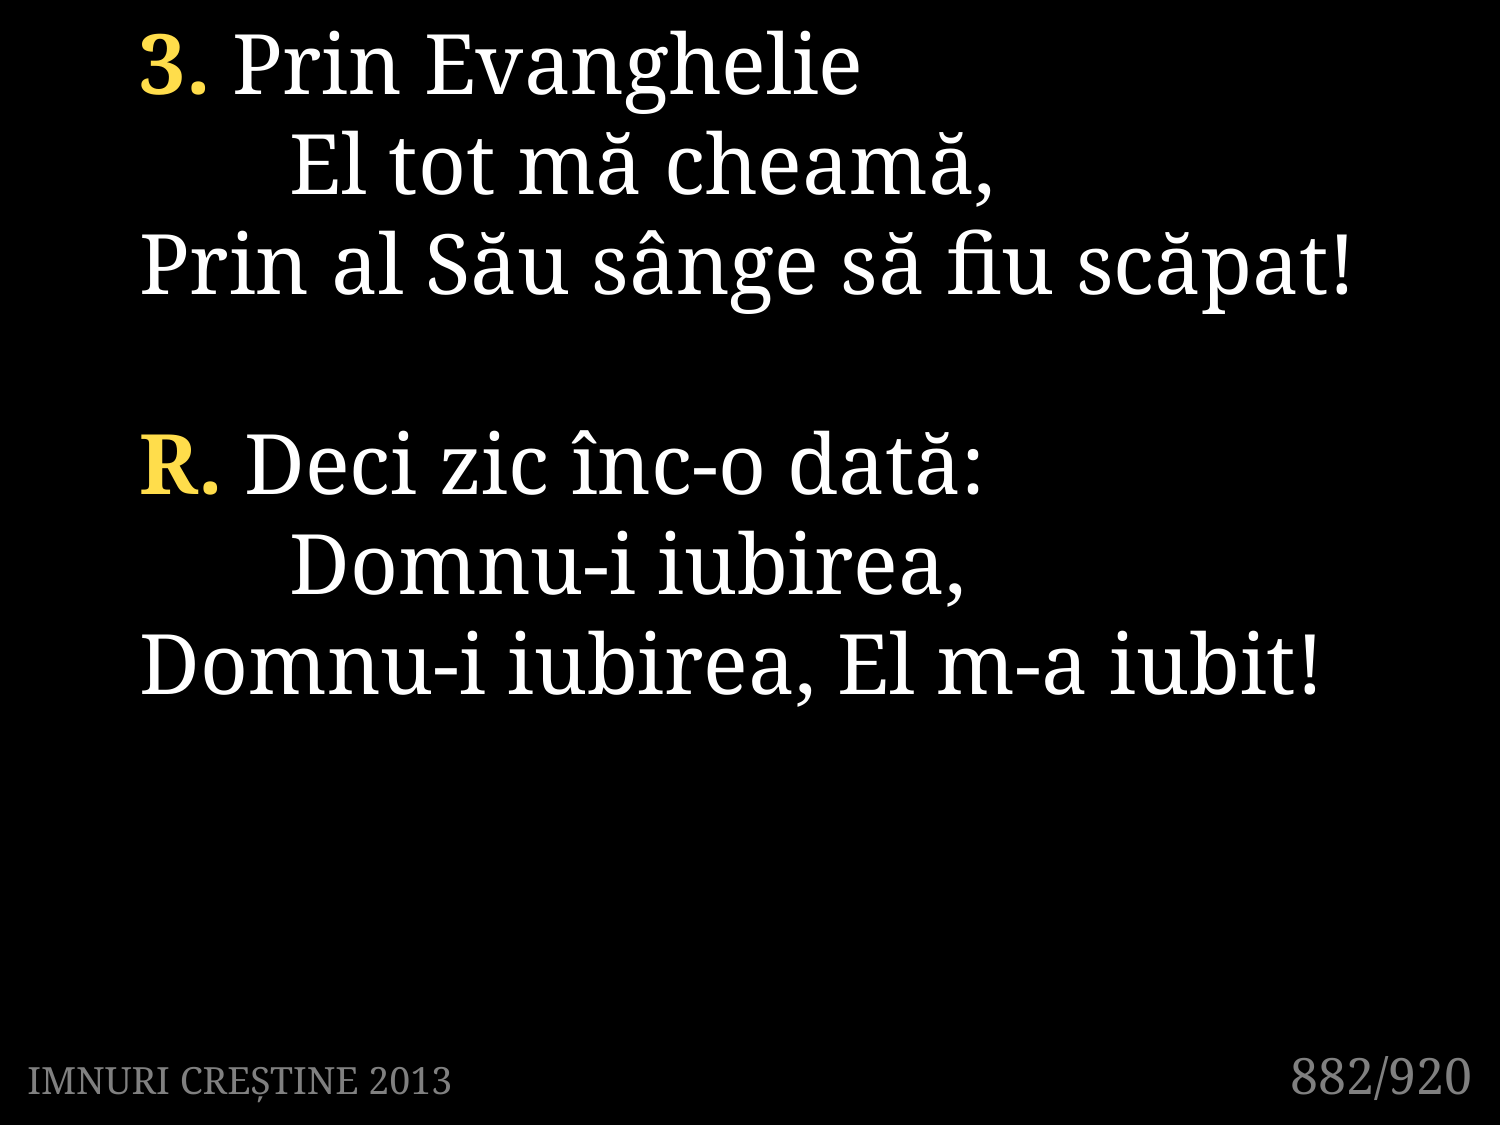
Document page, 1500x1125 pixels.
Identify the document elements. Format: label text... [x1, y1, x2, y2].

text_box 882/920 [637, 1037, 1488, 1113]
text_box IMNURI CREȘTINE 2013 [12, 1049, 637, 1110]
text_box 3. Prin Evanghelie El tot mă cheamă, Prin al Său sânge să fiu scăpat! R. Deci zic înc-o dată: Domnu-i iubirea, Domnu-i iubirea, El m-a iubit! [125, 3, 1500, 719]
